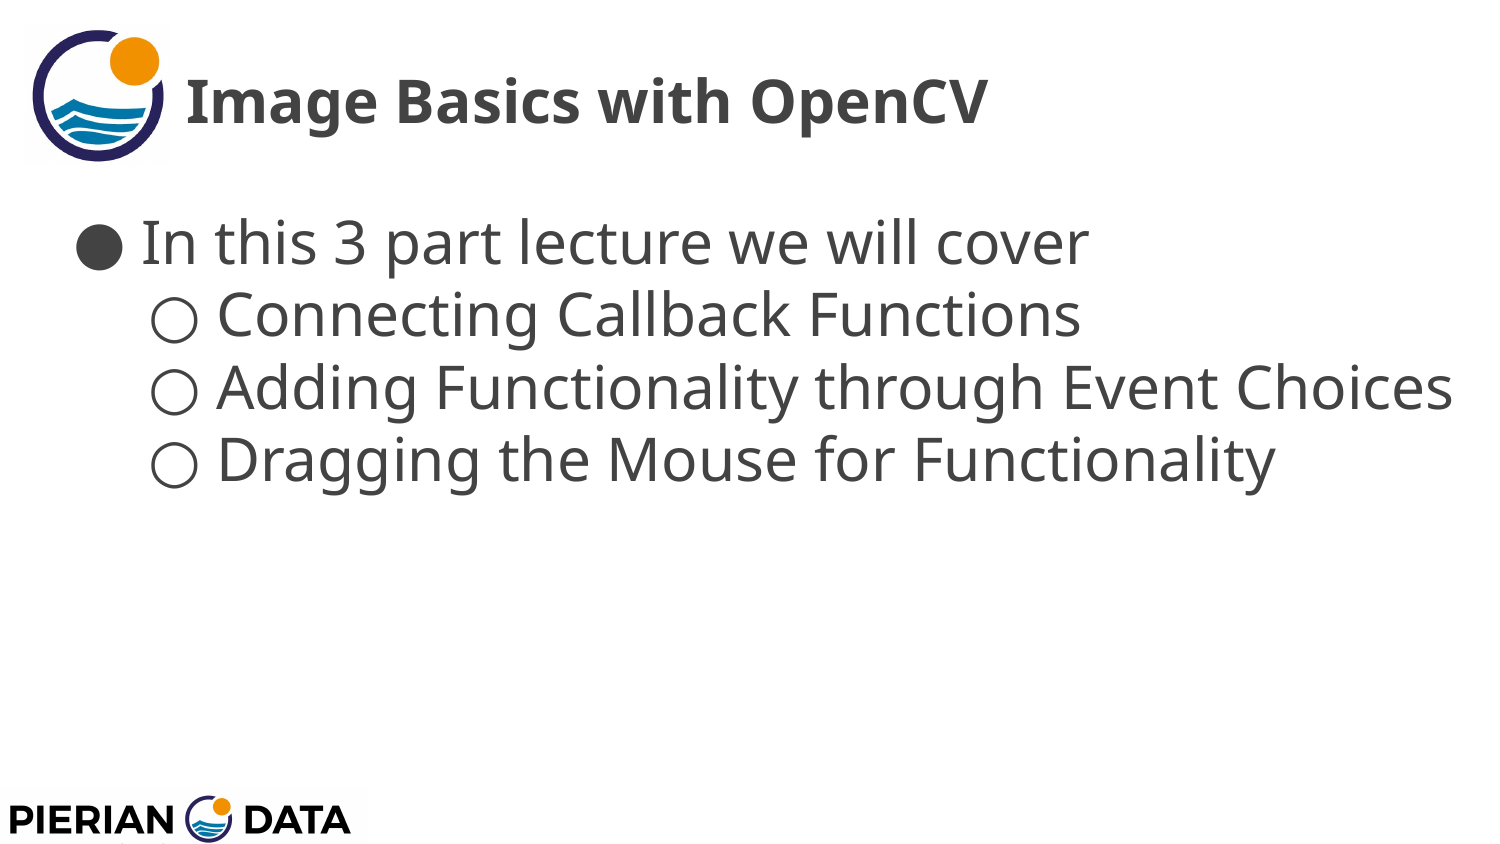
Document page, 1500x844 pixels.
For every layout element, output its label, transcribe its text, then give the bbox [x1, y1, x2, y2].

title Image Basics with OpenCV [176, 48, 1449, 143]
picture [24, 24, 172, 167]
picture [0, 787, 368, 844]
list In this 3 part lecture we will cover Connecting Callback Functions Adding Functionality through Event Choices Dragging the Mouse for Functionality [51, 189, 1476, 750]
